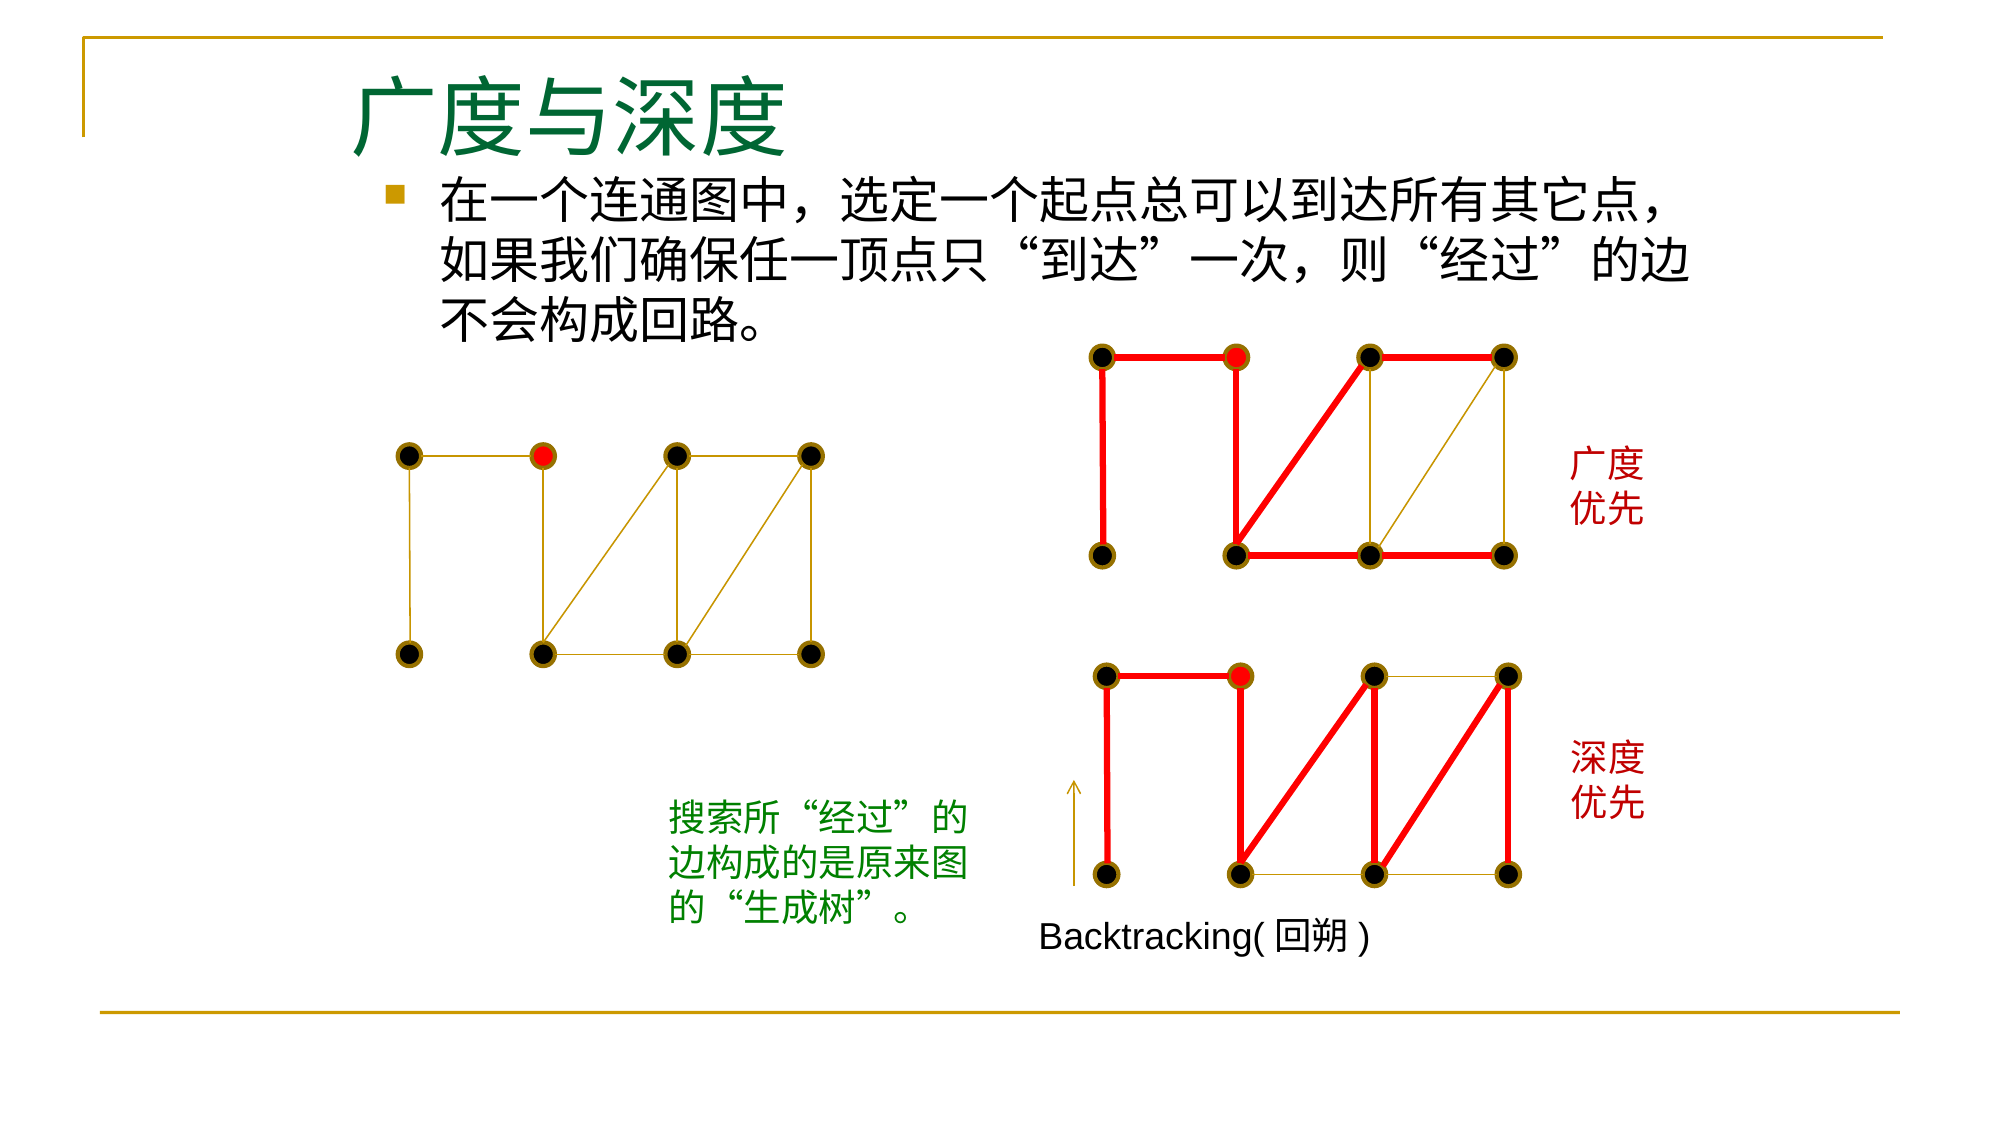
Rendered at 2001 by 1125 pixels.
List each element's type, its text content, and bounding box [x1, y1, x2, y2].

text_box [1493, 542, 1518, 570]
text_box [1222, 343, 1251, 370]
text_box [1240, 684, 1365, 863]
text_box [1494, 662, 1523, 690]
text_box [685, 461, 805, 647]
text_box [542, 464, 668, 643]
text_box [1227, 662, 1255, 689]
list 在一个连通图中，选定一个起点总可以到达所有其它点，如果我们确保任一顶点只“到达”一次，则“经过”的边不会构成回路。 [368, 160, 1719, 378]
text_box 搜索所“经过”的边构成的是原来图的“生成树”。 [654, 786, 992, 937]
text_box [1496, 861, 1523, 889]
text_box [797, 442, 825, 470]
text_box [1092, 662, 1121, 690]
text_box [1092, 861, 1121, 889]
text_box [663, 646, 688, 669]
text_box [1382, 682, 1503, 867]
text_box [1378, 363, 1498, 548]
text_box [1360, 662, 1389, 690]
text_box [1356, 343, 1384, 371]
text_box [1088, 343, 1116, 371]
text_box [663, 442, 692, 469]
text_box Backtracking(回朔) [1023, 904, 1387, 965]
text_box [1226, 862, 1252, 889]
text_box [1088, 542, 1117, 570]
text_box 广度优先 [1555, 432, 1686, 538]
text_box [1360, 865, 1386, 889]
text_box [395, 442, 424, 470]
text_box [529, 442, 558, 463]
text_box 深度优先 [1555, 727, 1686, 832]
text_box [799, 640, 825, 669]
text_box [1357, 547, 1382, 570]
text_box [1235, 365, 1361, 544]
text_box [529, 642, 554, 669]
title 广度与深度 [335, 54, 1686, 194]
text_box [1490, 343, 1518, 372]
text_box [1222, 543, 1248, 570]
text_box [395, 641, 424, 669]
